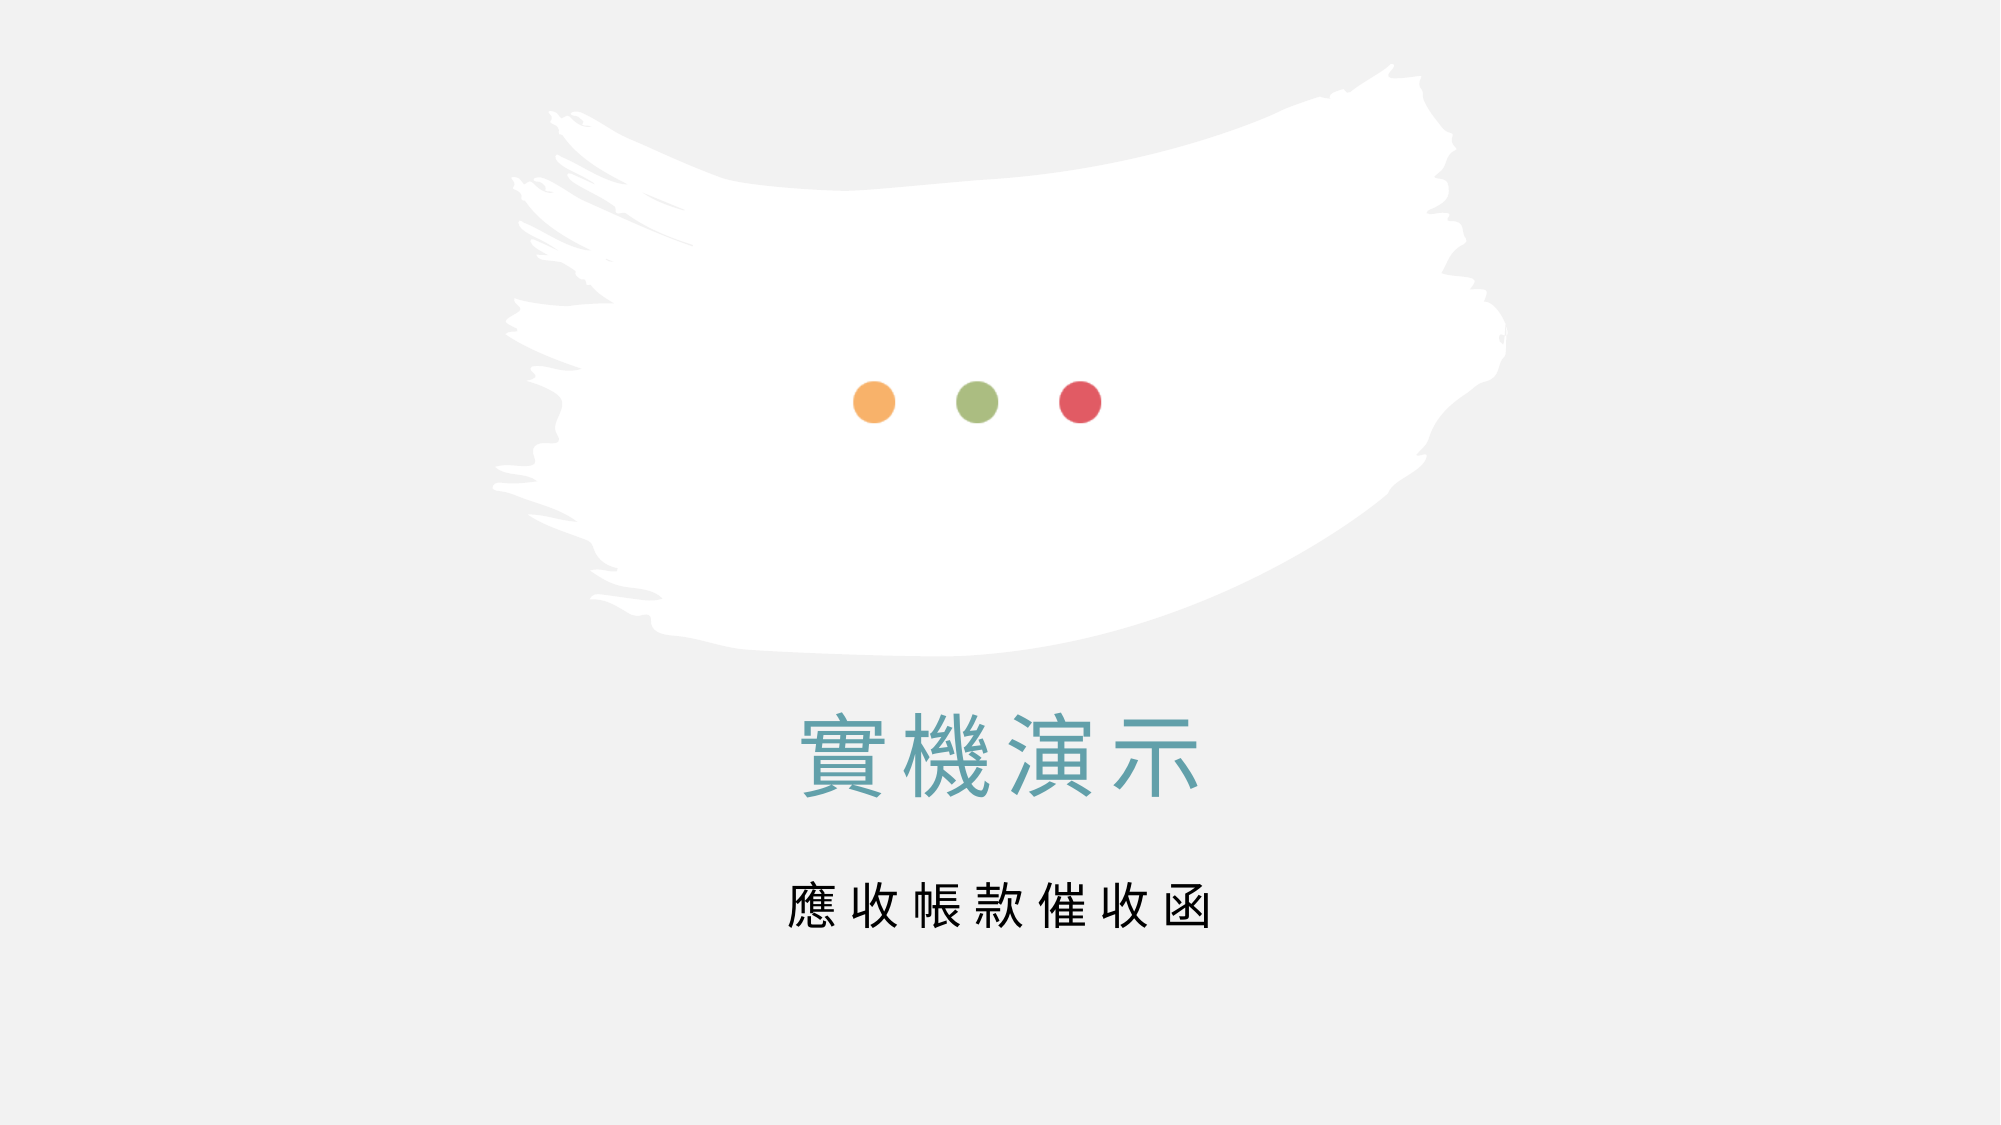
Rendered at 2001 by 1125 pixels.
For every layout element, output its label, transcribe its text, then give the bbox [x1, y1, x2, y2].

text_box [493, 64, 1506, 656]
list 應收帳款催收函 [249, 874, 1750, 981]
picture [826, 251, 1129, 554]
text_box [0, 0, 2000, 1125]
title 實機演示 [249, 666, 1750, 856]
